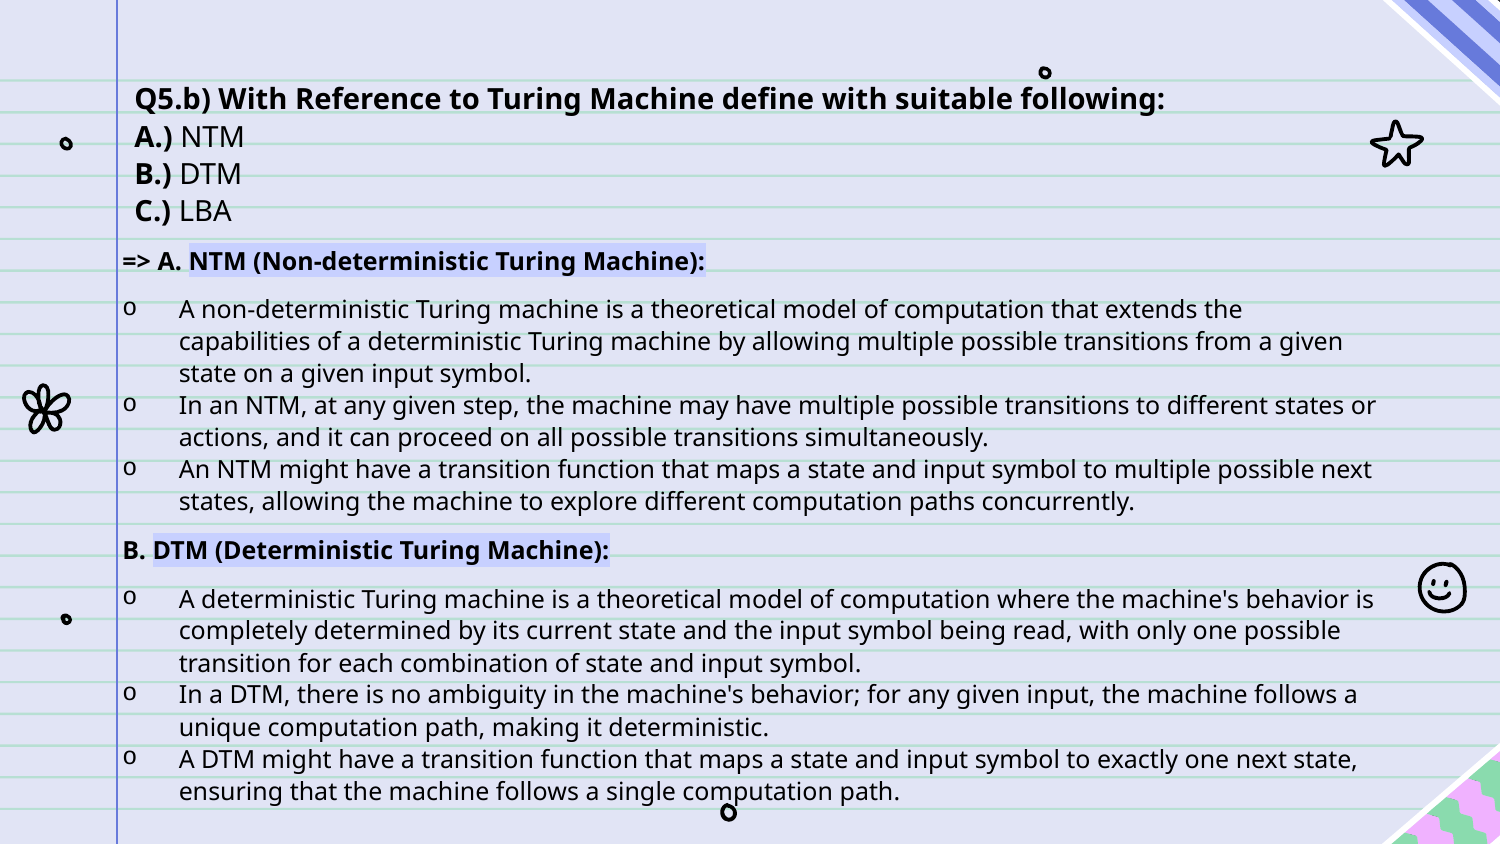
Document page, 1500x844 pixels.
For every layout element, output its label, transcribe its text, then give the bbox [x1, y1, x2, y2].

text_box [1322, 783, 1500, 844]
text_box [1330, 0, 1500, 98]
title Q5.b) With Reference to Turing Machine define with suitable following: A.) NTM B.) DTM C.) LBA [119, 70, 1386, 235]
text_box => A. NTM (Non-deterministic Turing Machine): A non-deterministic Turing machine is a theoretical model of computation that extends the capabilities of a deterministic Turing machine by allowing multiple possible transitions from a given state on a given input symbol. In an NTM, at any given step, the machine may have multiple possible transitions to different states or actions, and it can proceed on all possible transitions simultaneously. An NTM might have a transition function that maps a state and input symbol to multiple possible next states, allowing the machine to explore different computation paths concurrently. B. DTM (Deterministic Turing Machine): A deterministic Turing machine is a theoretical model of computation where the machine's behavior is completely determined by its current state and the input symbol being read, with only one possible transition for each combination of state and input symbol. In a DTM, there is no ambiguity in the machine's behavior; for any given input, the machine follows a unique computation path, making it deterministic. A DTM might have a transition function that maps a state and input symbol to exactly one next state, ensuring that the machine follows a single computation path. [107, 235, 1398, 813]
